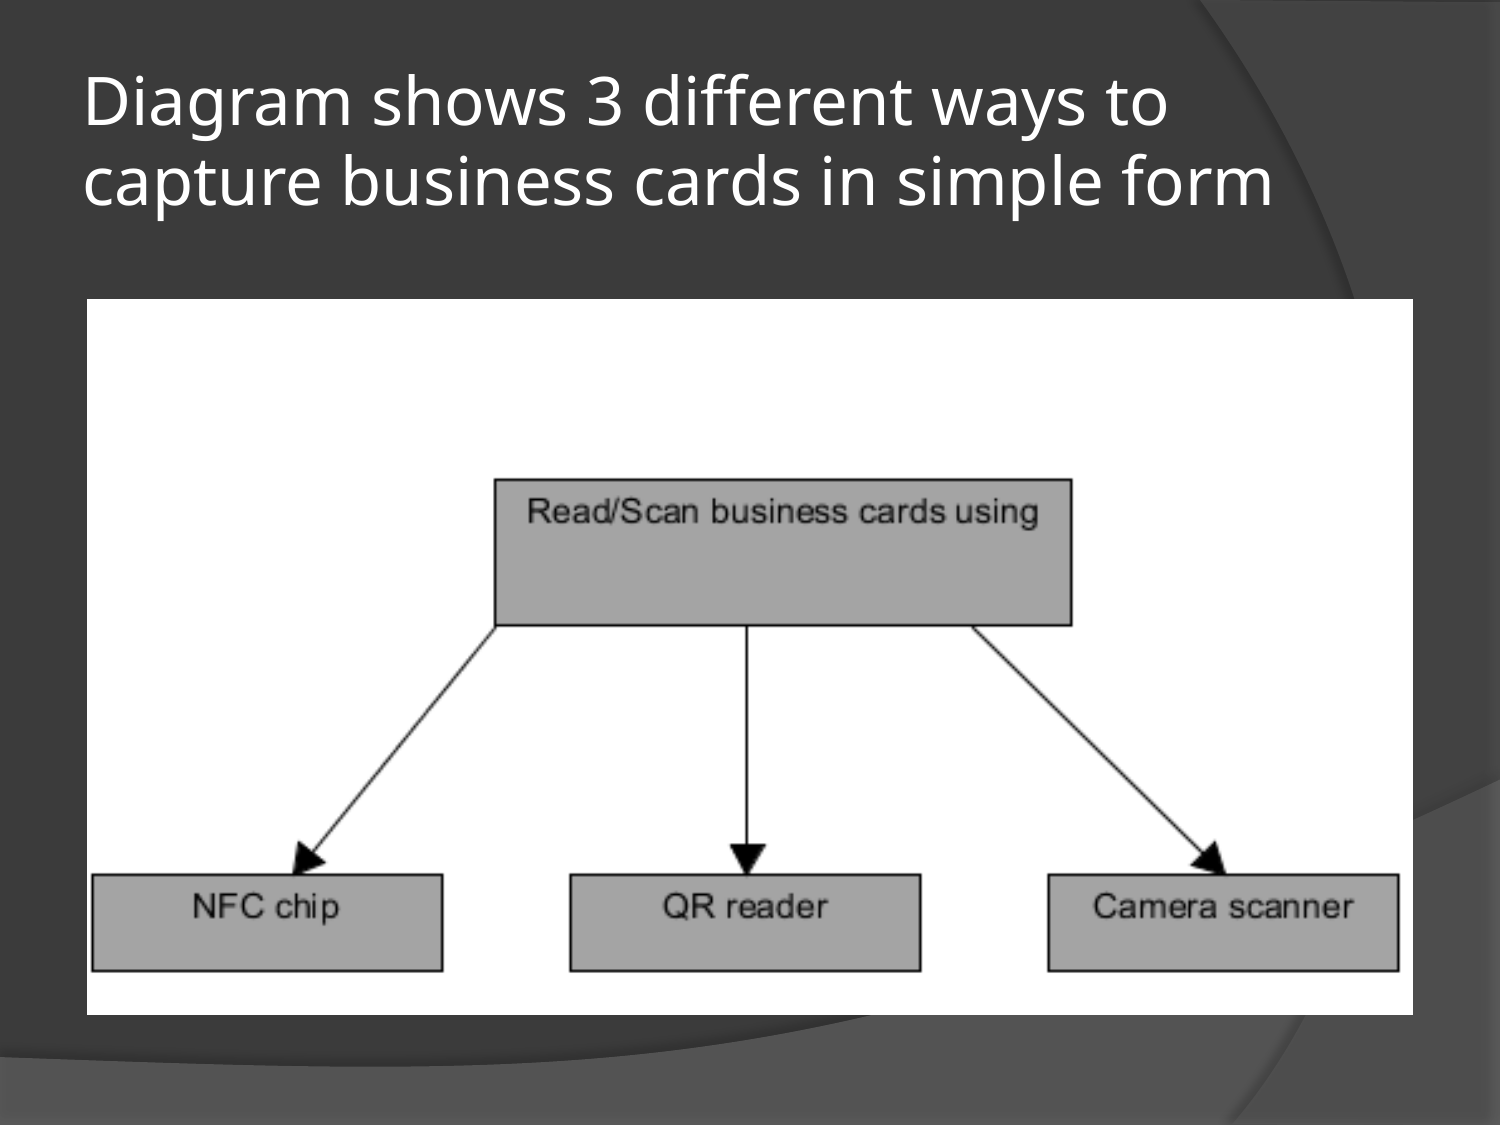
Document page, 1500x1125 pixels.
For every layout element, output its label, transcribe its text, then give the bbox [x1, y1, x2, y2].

title Diagram shows 3 different ways to capture business cards in simple form [75, 45, 1300, 233]
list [87, 299, 1413, 1015]
